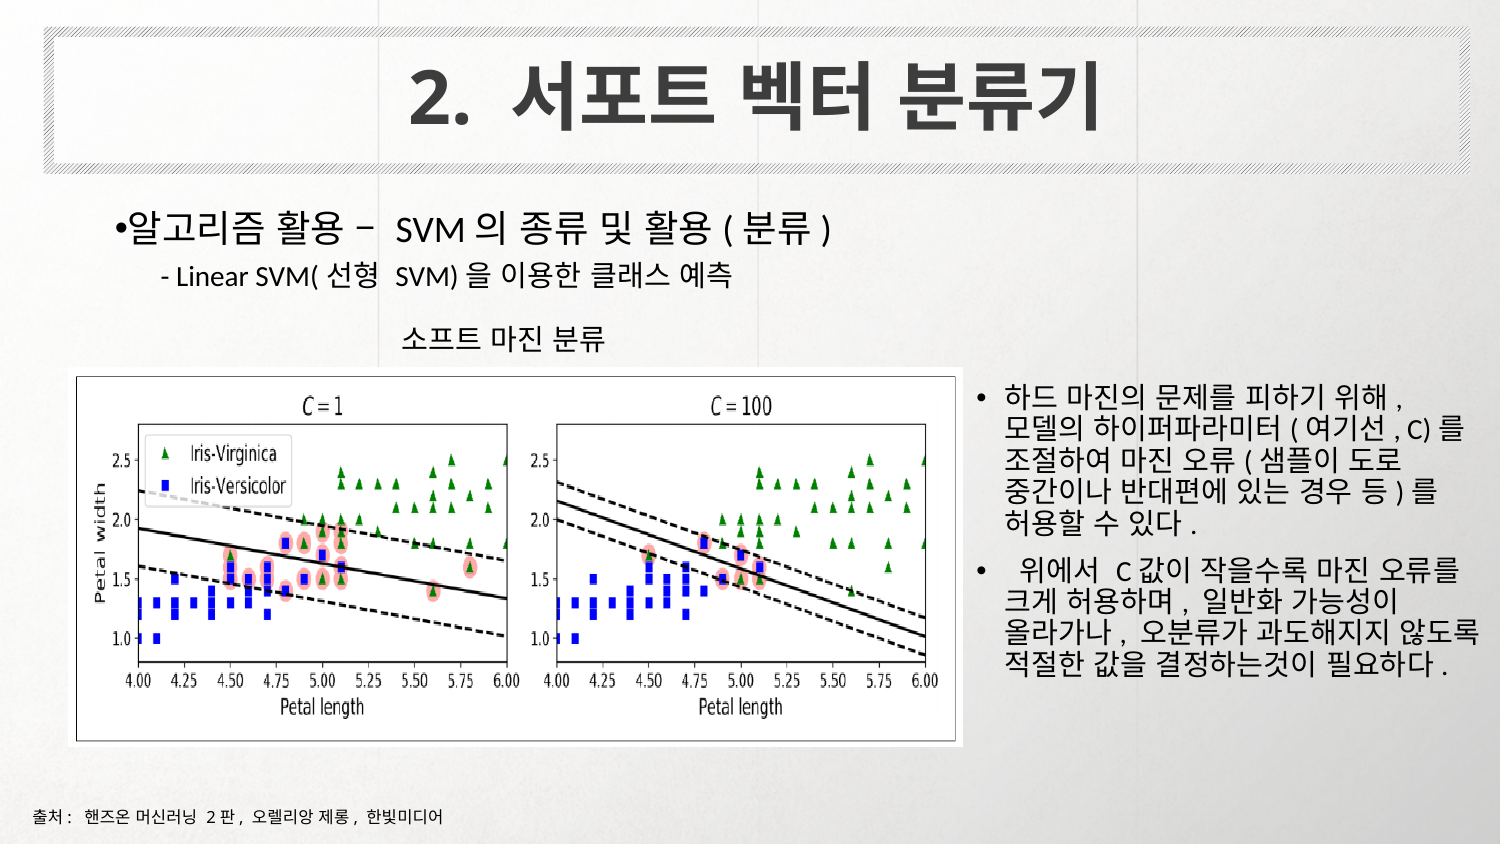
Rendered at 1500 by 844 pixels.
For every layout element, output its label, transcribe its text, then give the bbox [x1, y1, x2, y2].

text_box - Linear SVM(선형 SVM)을 이용한 클래스 예측 [145, 250, 845, 301]
text_box 알고리즘 활용 – SVM의 종류 및 활용(분류) [99, 197, 939, 303]
text_box [43, 26, 1471, 175]
text_box 2. 서포트 벡터 분류기 [248, 59, 1265, 141]
text_box 소프트 마진 분류 [386, 313, 698, 364]
text_box 하드 마진의 문제를 피하기 위해, 모델의 하이퍼파라미터(여기선, C)를 조절하여 마진 오류(샘플이 도로 중간이나 반대편에 있는 경우 등)를 허용할 수 있다. 위에서 C값이 작을수록 마진 오류를 크게 허용하며, 일반화 가능성이 올라가나, 오분류가 과도해지지 않도록 적절한 값을 결정하는것이 필요하다. [963, 375, 1500, 724]
text_box 출처: 핸즈온 머신러닝 2판, 오렐리앙 제롱, 한빛미디어 [17, 799, 467, 835]
picture [0, 0, 1500, 844]
